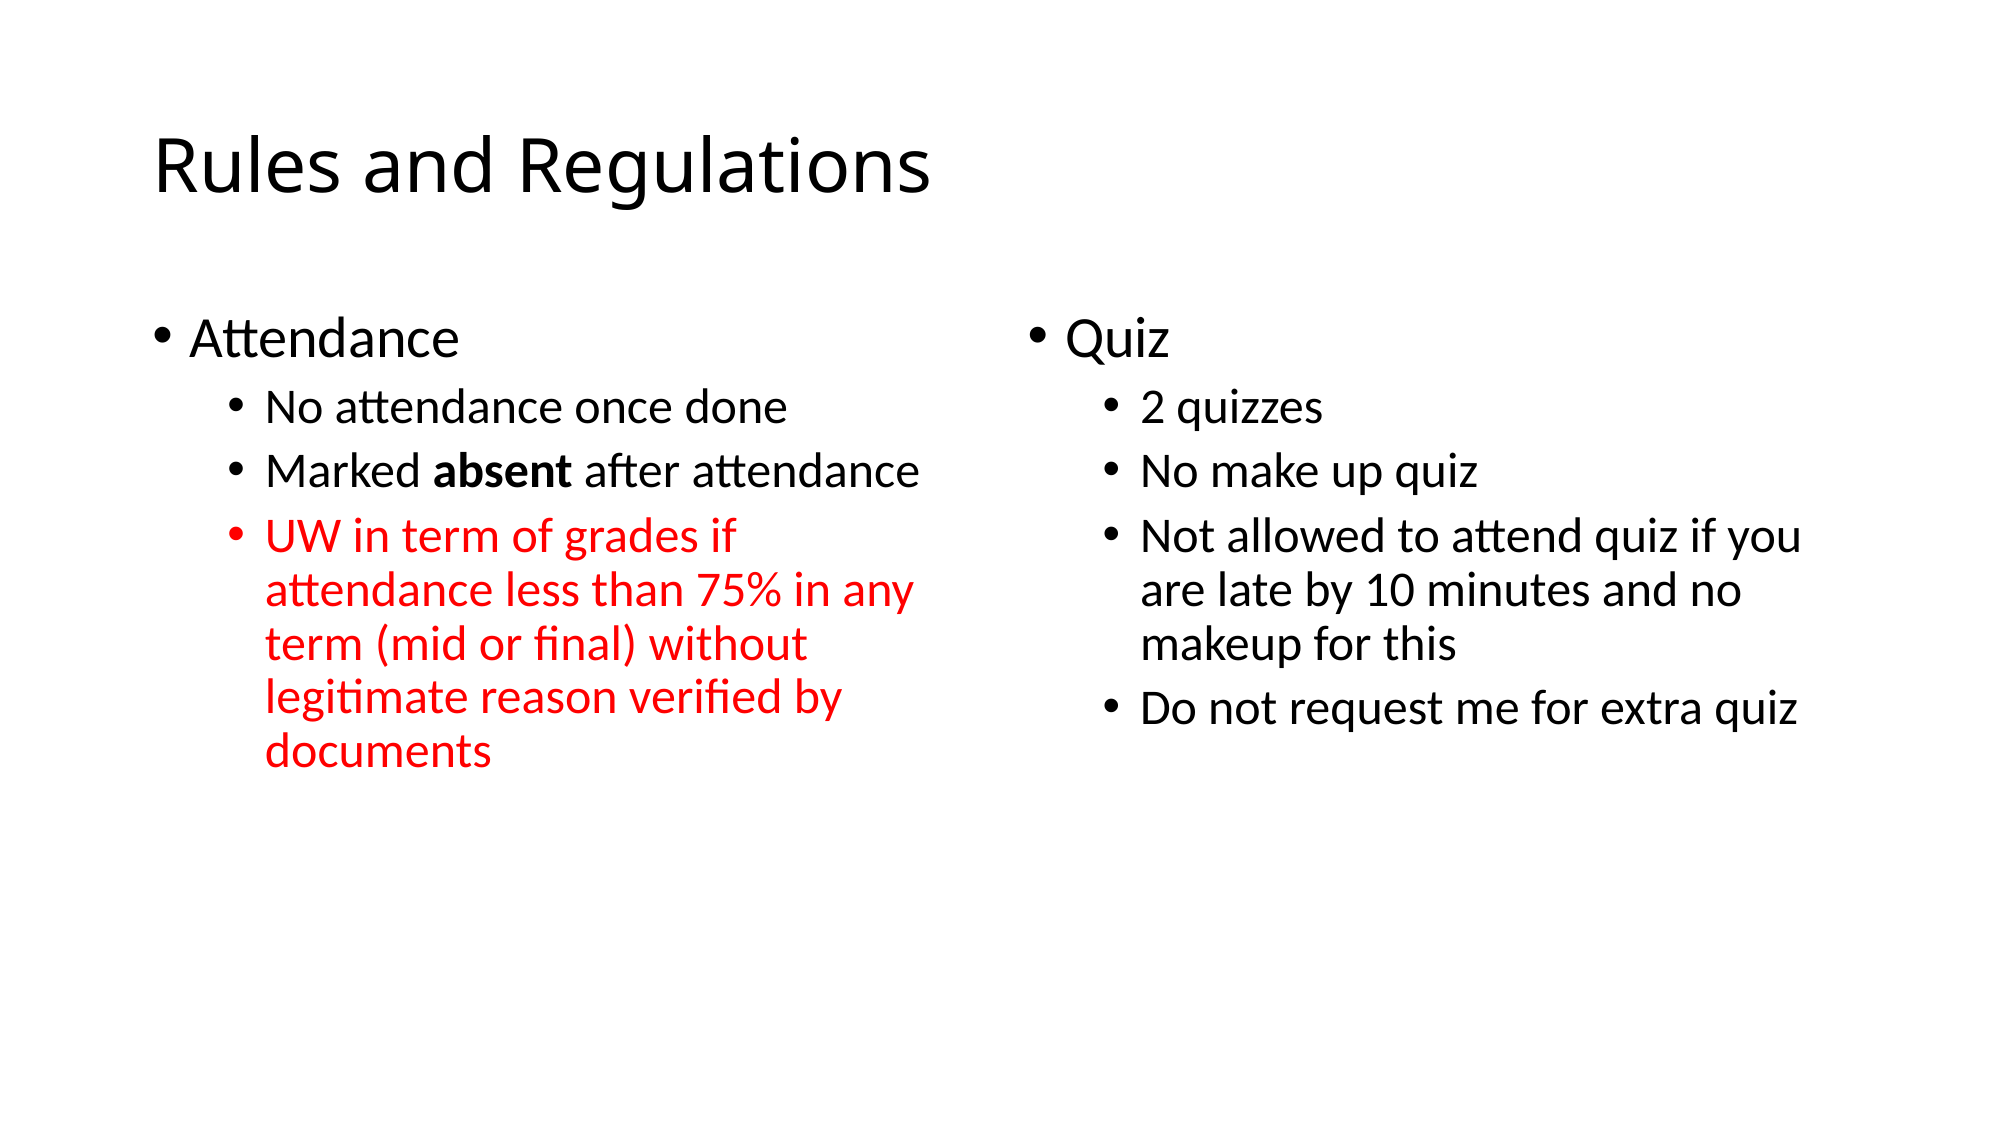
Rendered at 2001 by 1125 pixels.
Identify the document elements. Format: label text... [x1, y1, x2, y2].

title Rules and Regulations [137, 59, 1863, 278]
list Attendance No attendance once done Marked absent after attendance UW in term of grades if attendance less than 75% in any term (mid or final) without legitimate reason verified by documents [137, 299, 988, 1014]
list Quiz 2 quizzes No make up quiz Not allowed to attend quiz if you are late by 10 minutes and no makeup for this Do not request me for extra quiz [1012, 299, 1863, 1014]
